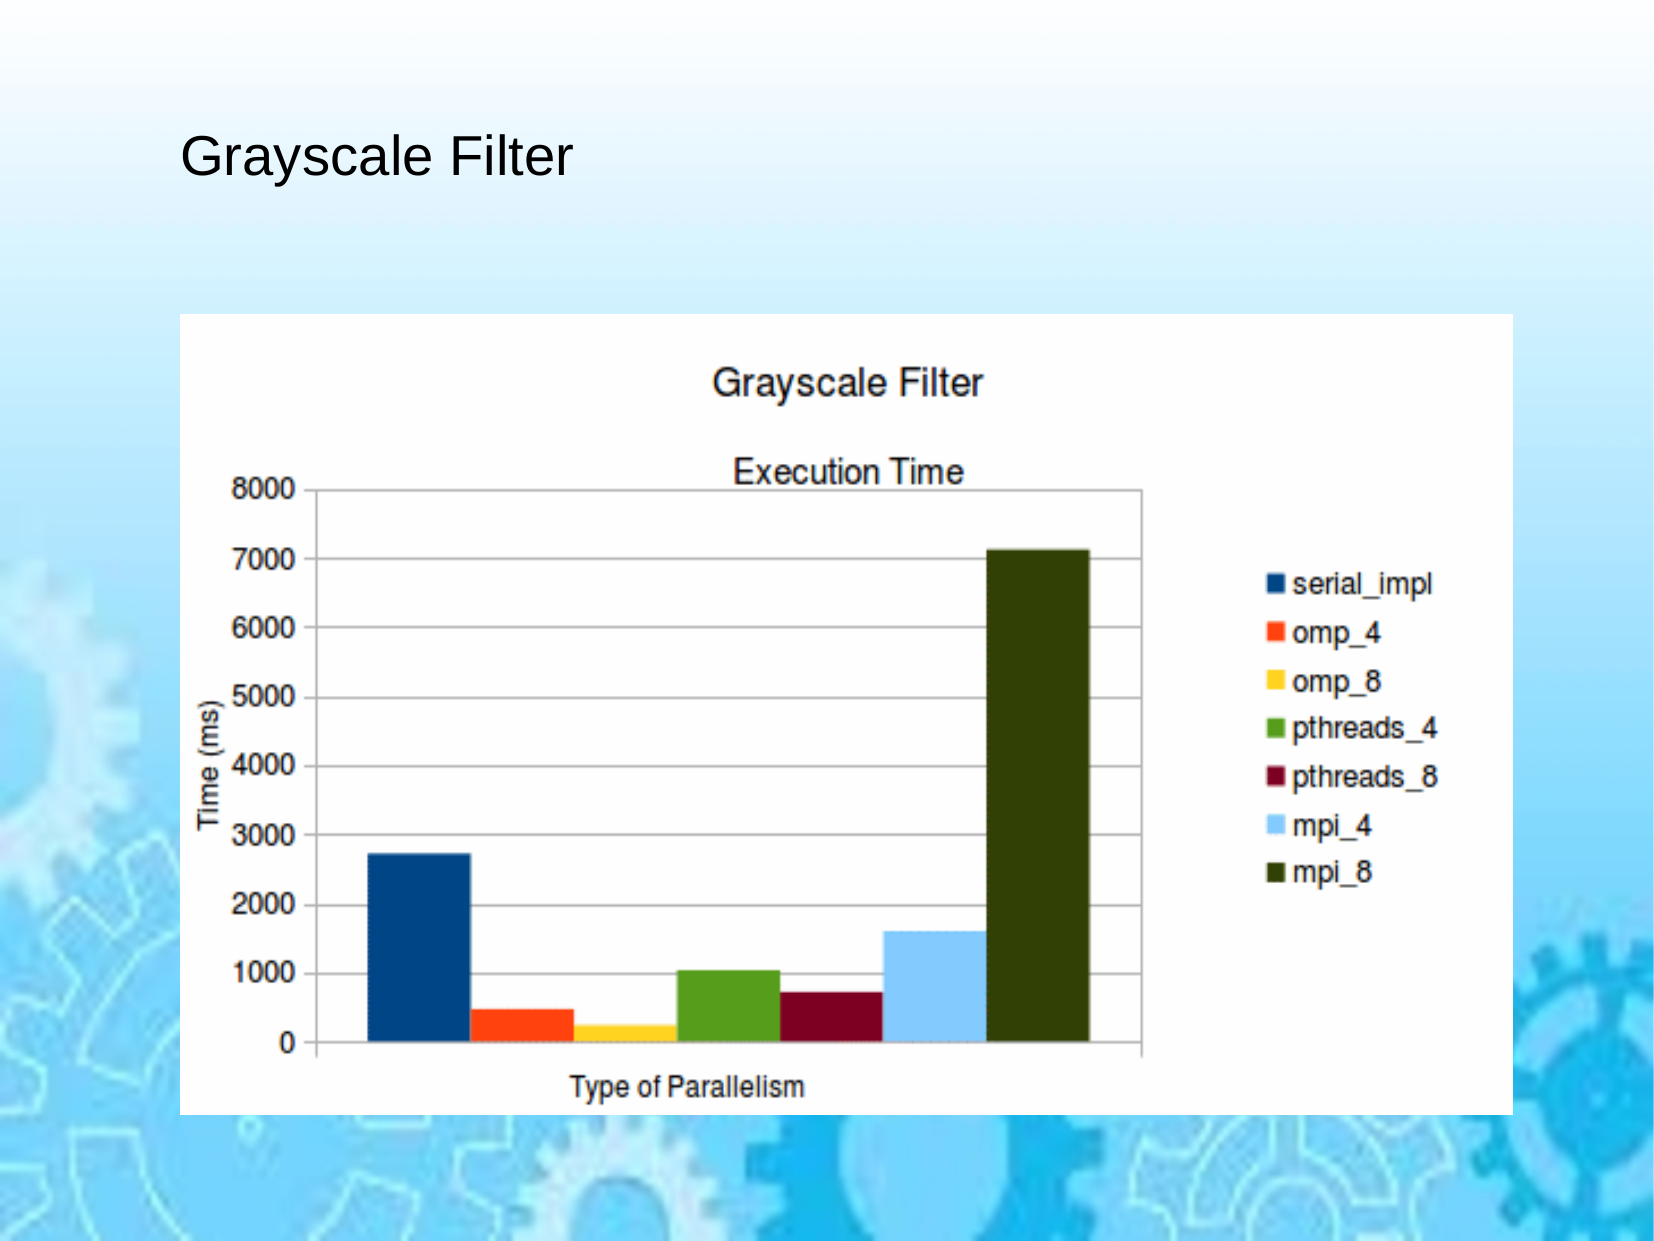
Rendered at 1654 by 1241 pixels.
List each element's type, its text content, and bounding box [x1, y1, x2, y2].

title Grayscale Filter [164, 49, 1571, 257]
picture [0, 0, 1654, 1241]
